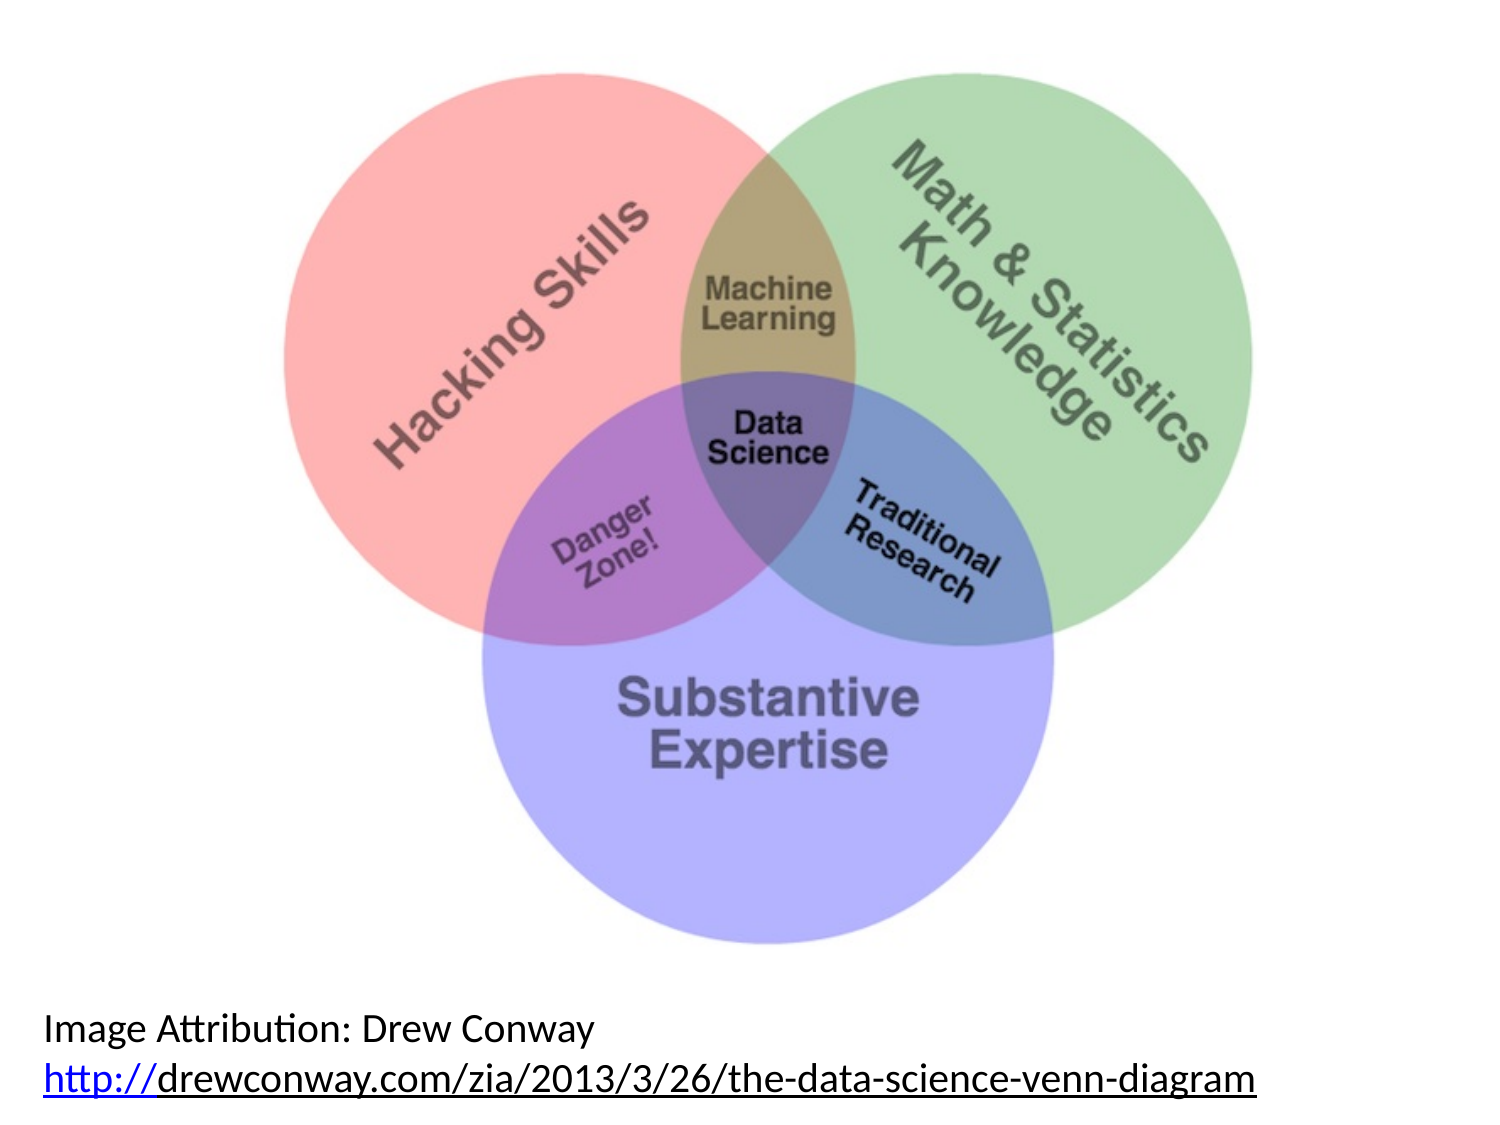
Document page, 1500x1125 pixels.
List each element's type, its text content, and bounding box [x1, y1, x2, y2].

text_box Image Attribution: Drew Conway http://drewconway.com/zia/2013/3/26/the-data-science-venn-diagram [28, 993, 1465, 1109]
picture [258, 53, 1273, 970]
